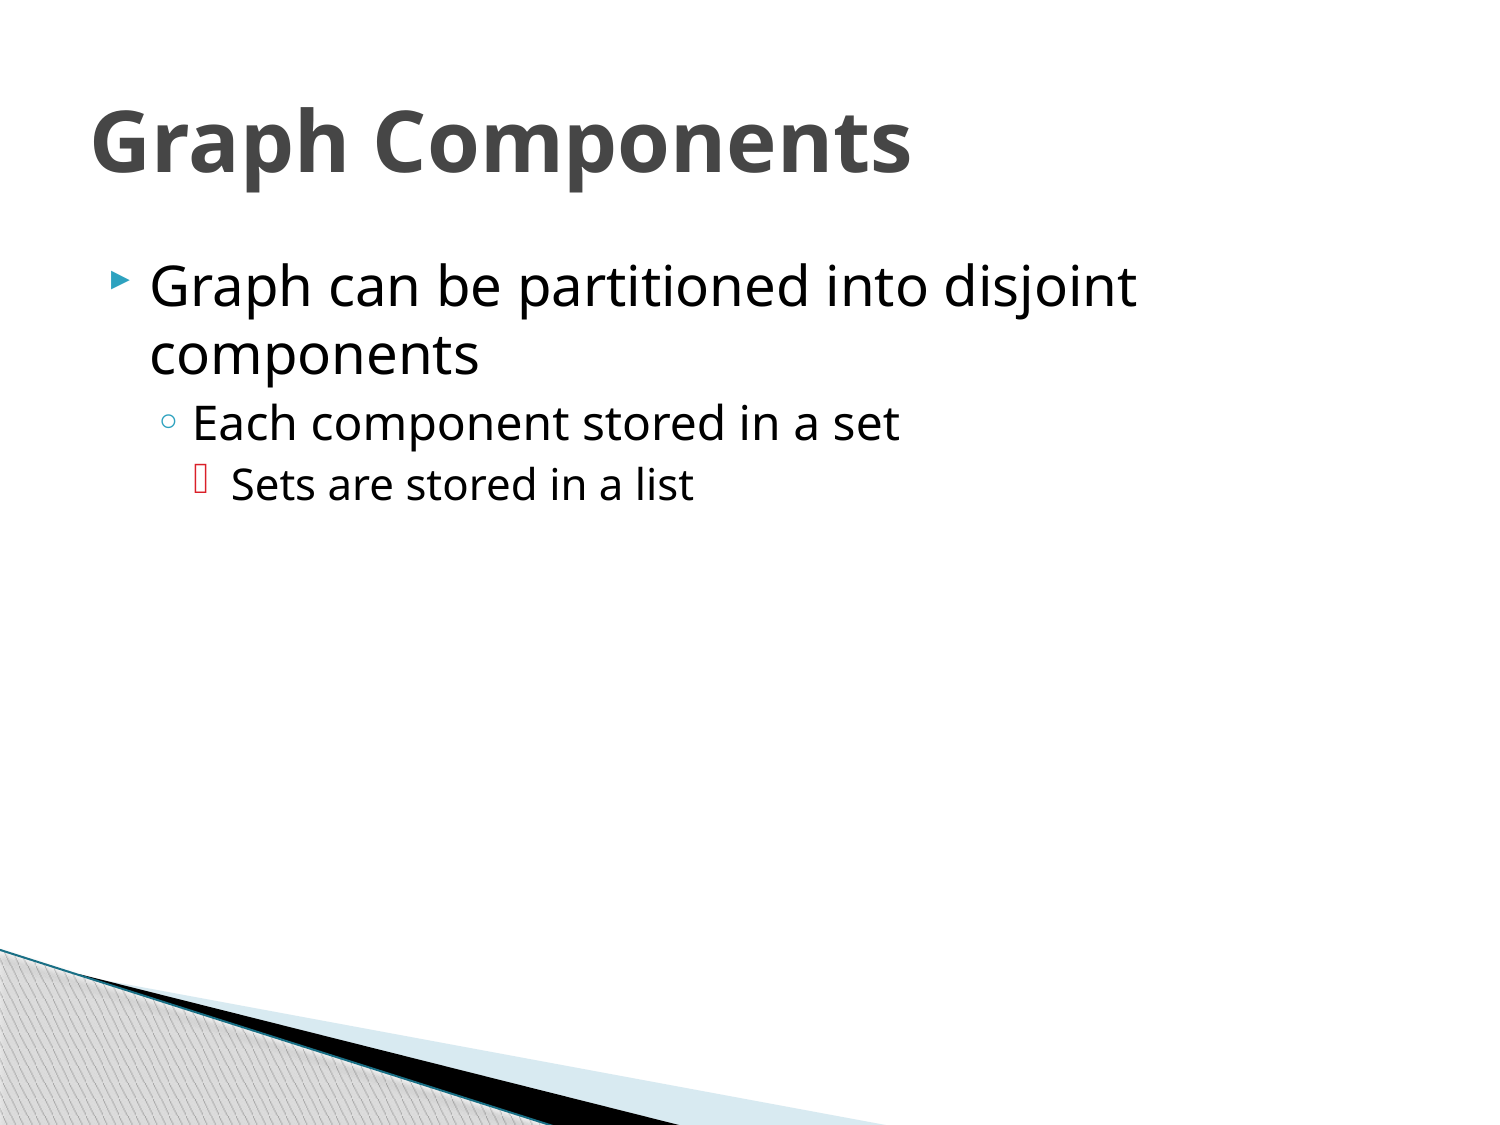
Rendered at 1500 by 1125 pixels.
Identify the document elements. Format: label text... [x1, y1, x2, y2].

title Graph Components [75, 45, 1425, 233]
list Graph can be partitioned into disjoint components Each component stored in a set Sets are stored in a list [74, 242, 1426, 986]
